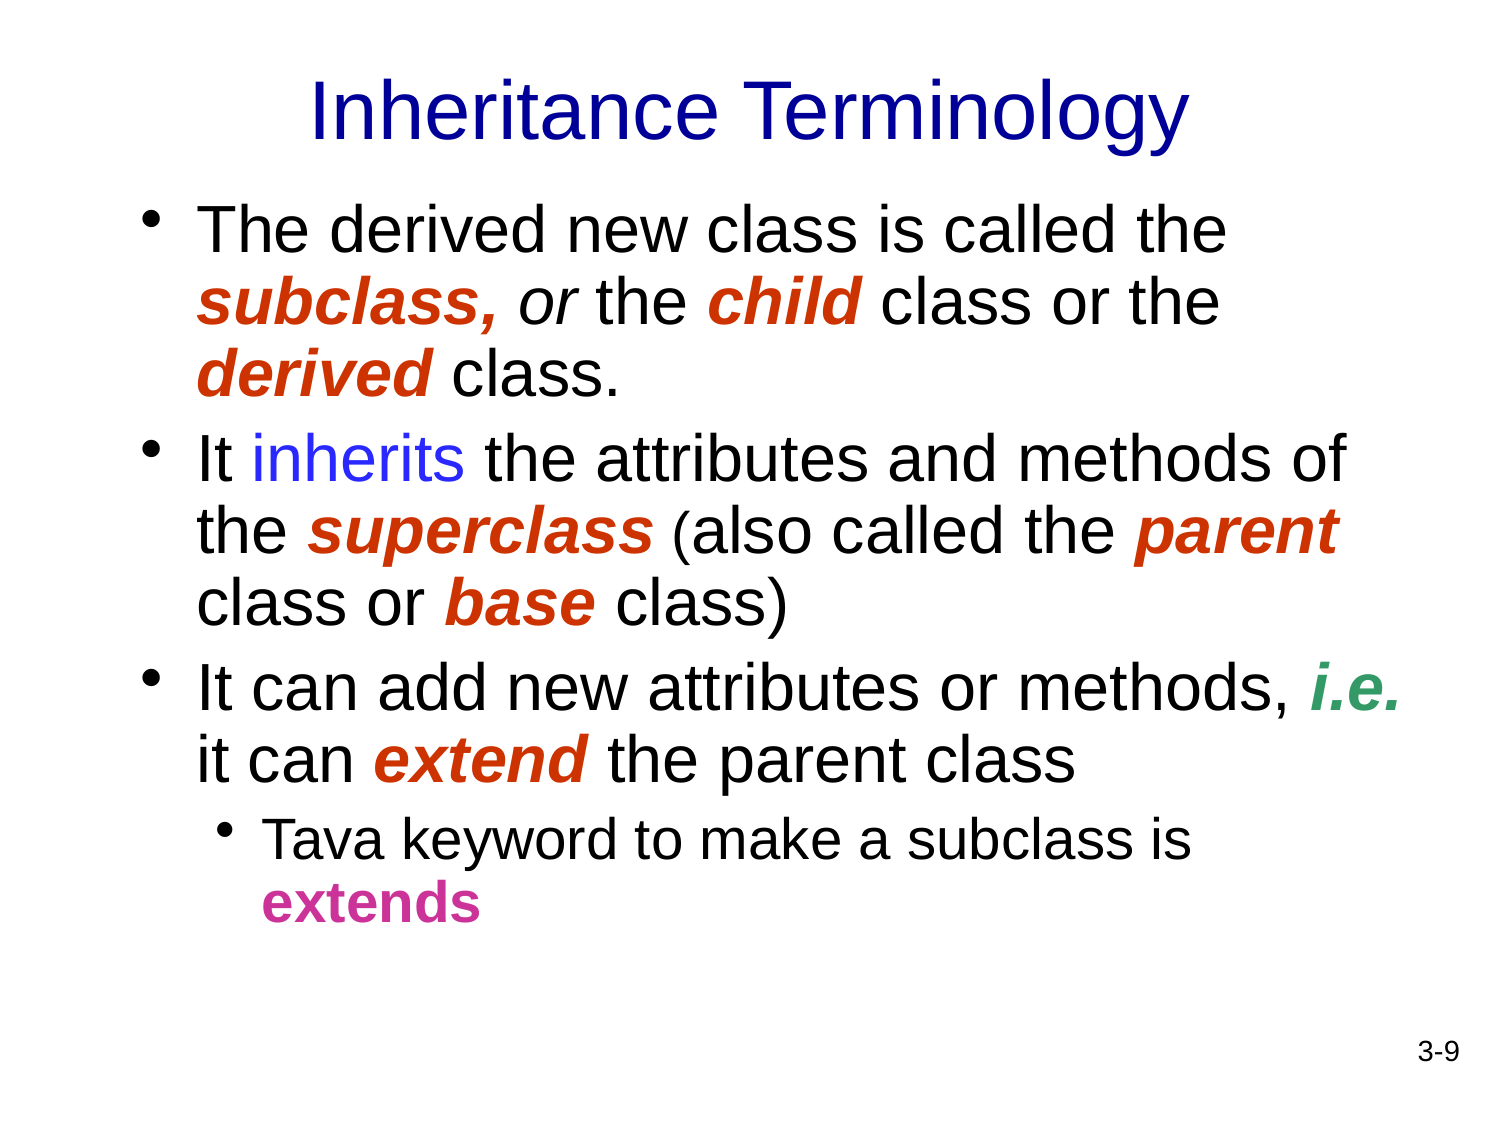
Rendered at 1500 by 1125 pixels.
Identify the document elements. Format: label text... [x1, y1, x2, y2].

slide_number 3-9 [1162, 1024, 1476, 1101]
list The derived new class is called the subclass, or the child class or the derived class. It inherits the attributes and methods of the superclass (also called the parent class or base class) It can add new attributes or methods, i.e. it can extend the parent class Tava keyword to make a subclass is extends [124, 187, 1426, 988]
title Inheritance Terminology [112, 24, 1388, 188]
